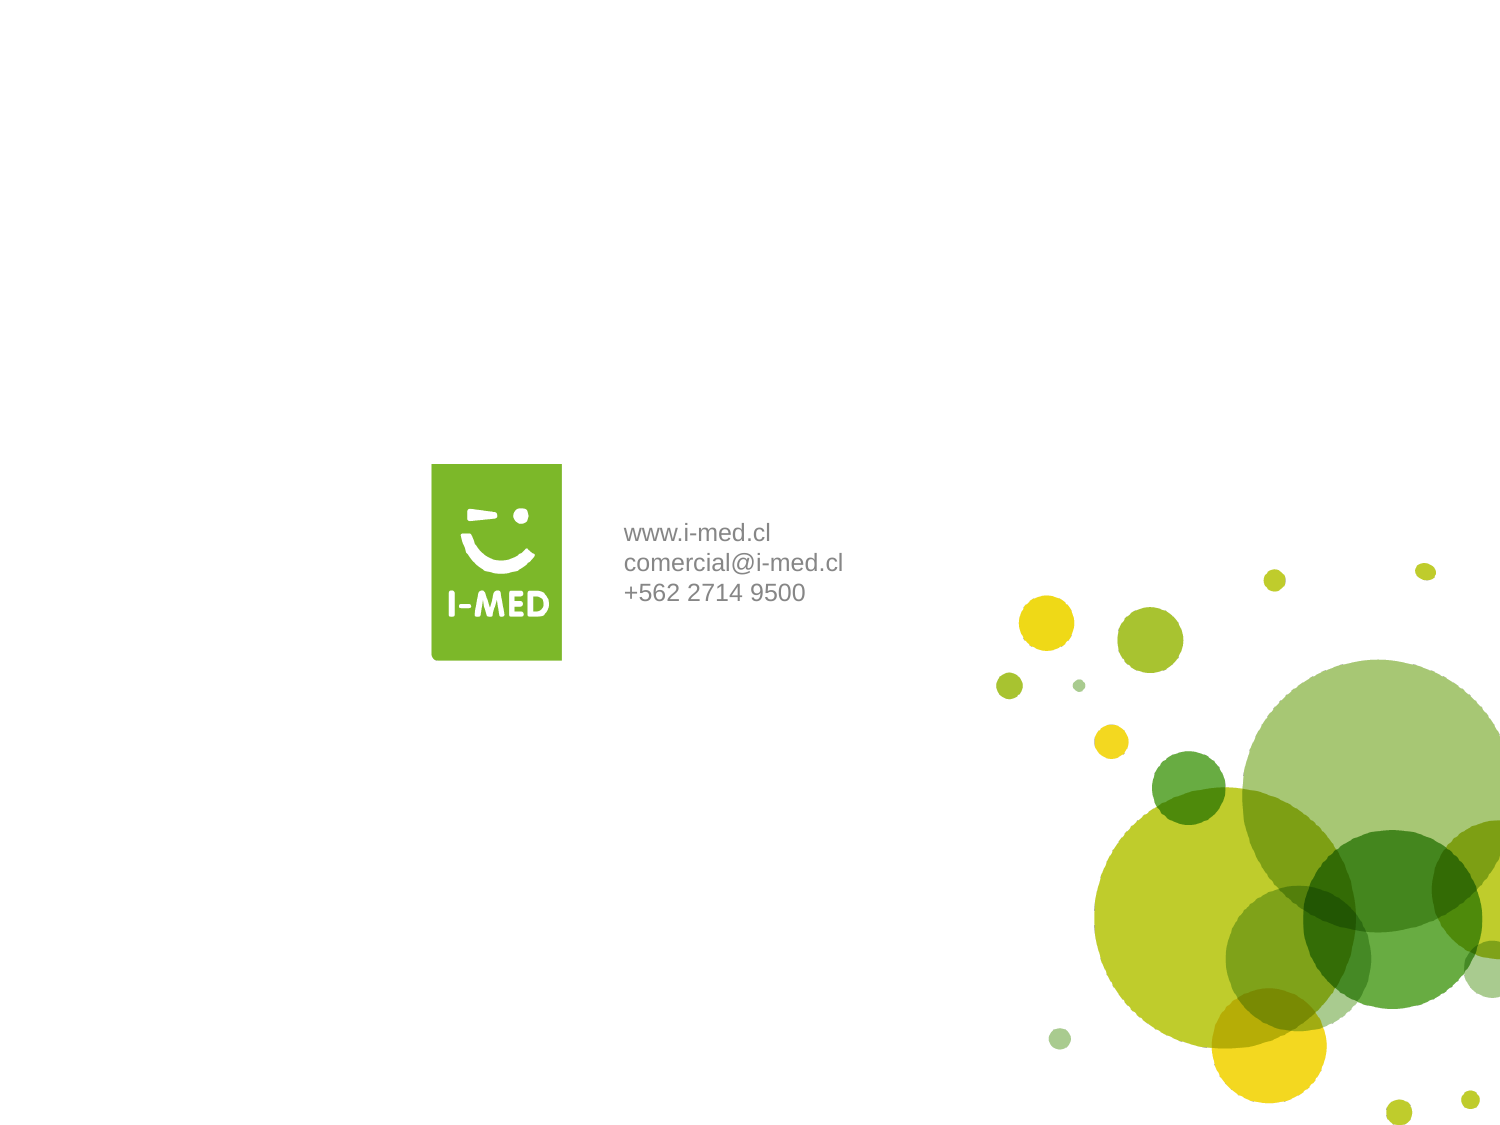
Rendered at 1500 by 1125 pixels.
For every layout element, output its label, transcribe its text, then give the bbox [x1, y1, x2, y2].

picture [940, 527, 1500, 1125]
text_box www.i-med.cl comercial@i-med.cl +562 2714 9500 [609, 509, 859, 614]
picture [430, 464, 563, 661]
